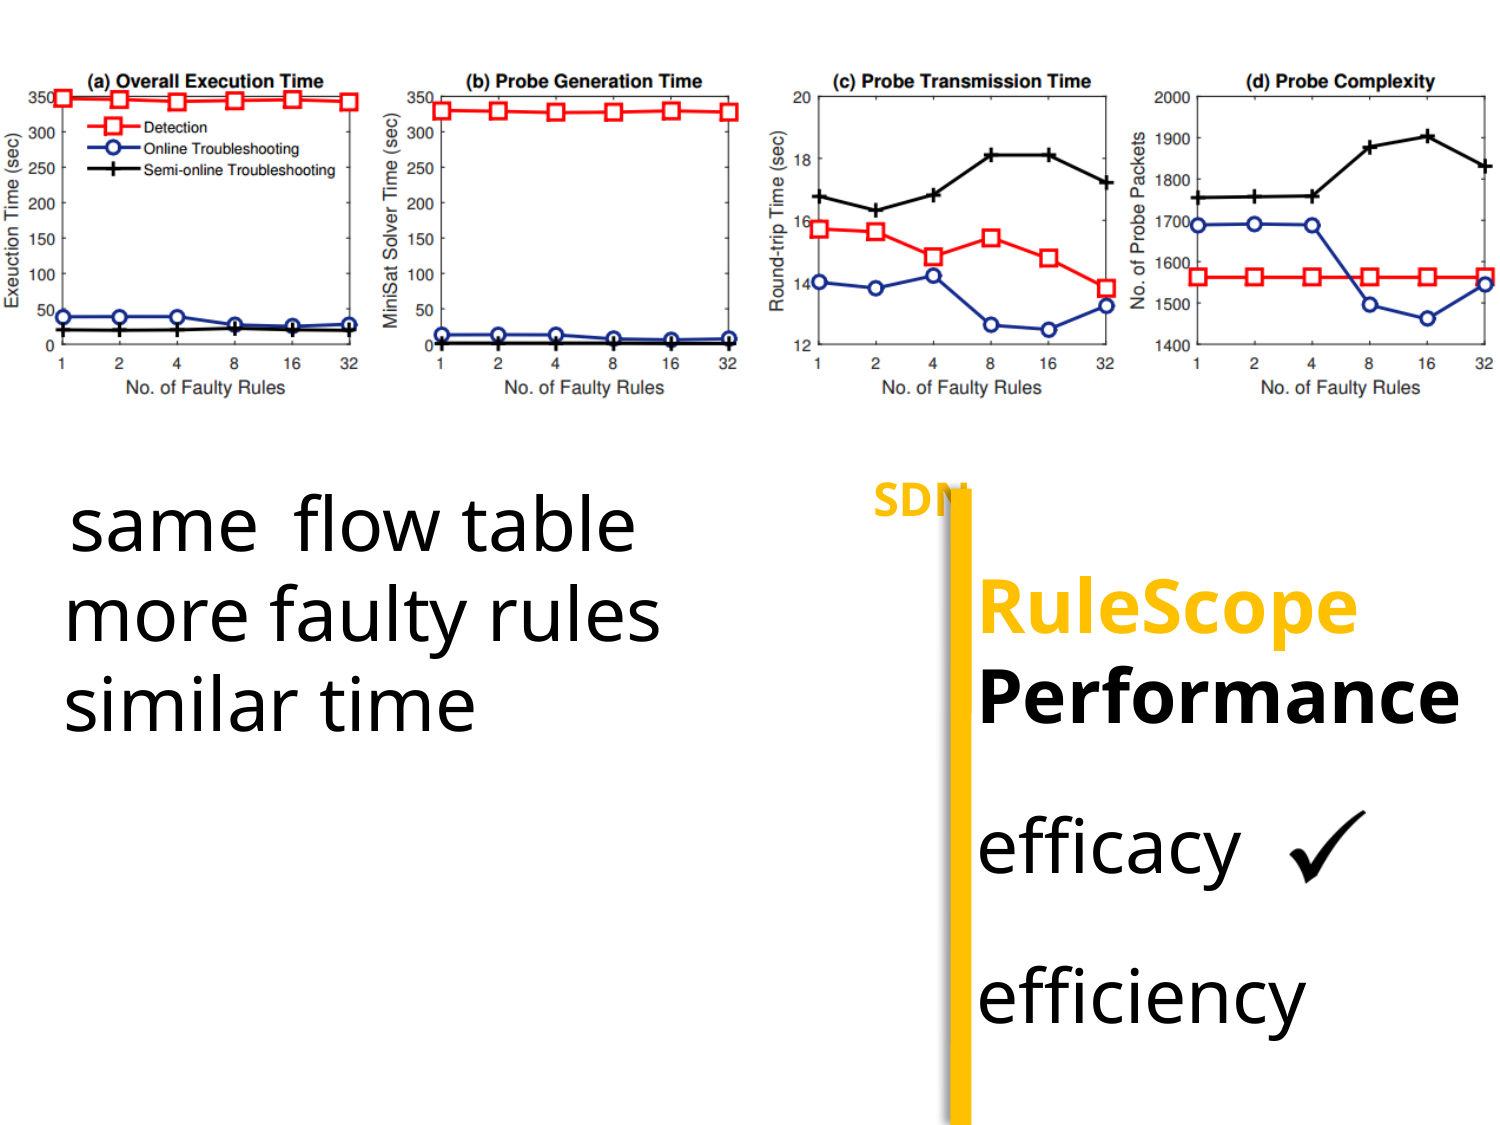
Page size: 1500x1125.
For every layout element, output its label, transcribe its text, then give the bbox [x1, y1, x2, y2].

text_box same [55, 468, 276, 574]
text_box larger flow table more faulty rules similar time [48, 468, 774, 754]
text_box RuleScope Performance efficacy efficiency [972, 550, 1500, 1046]
title Gotta Tell You Switches Only Once Toward Bandwidth-Efficient Flow Setup for SDN [0, 408, 1500, 591]
picture [1288, 808, 1366, 886]
picture [0, 70, 1500, 401]
